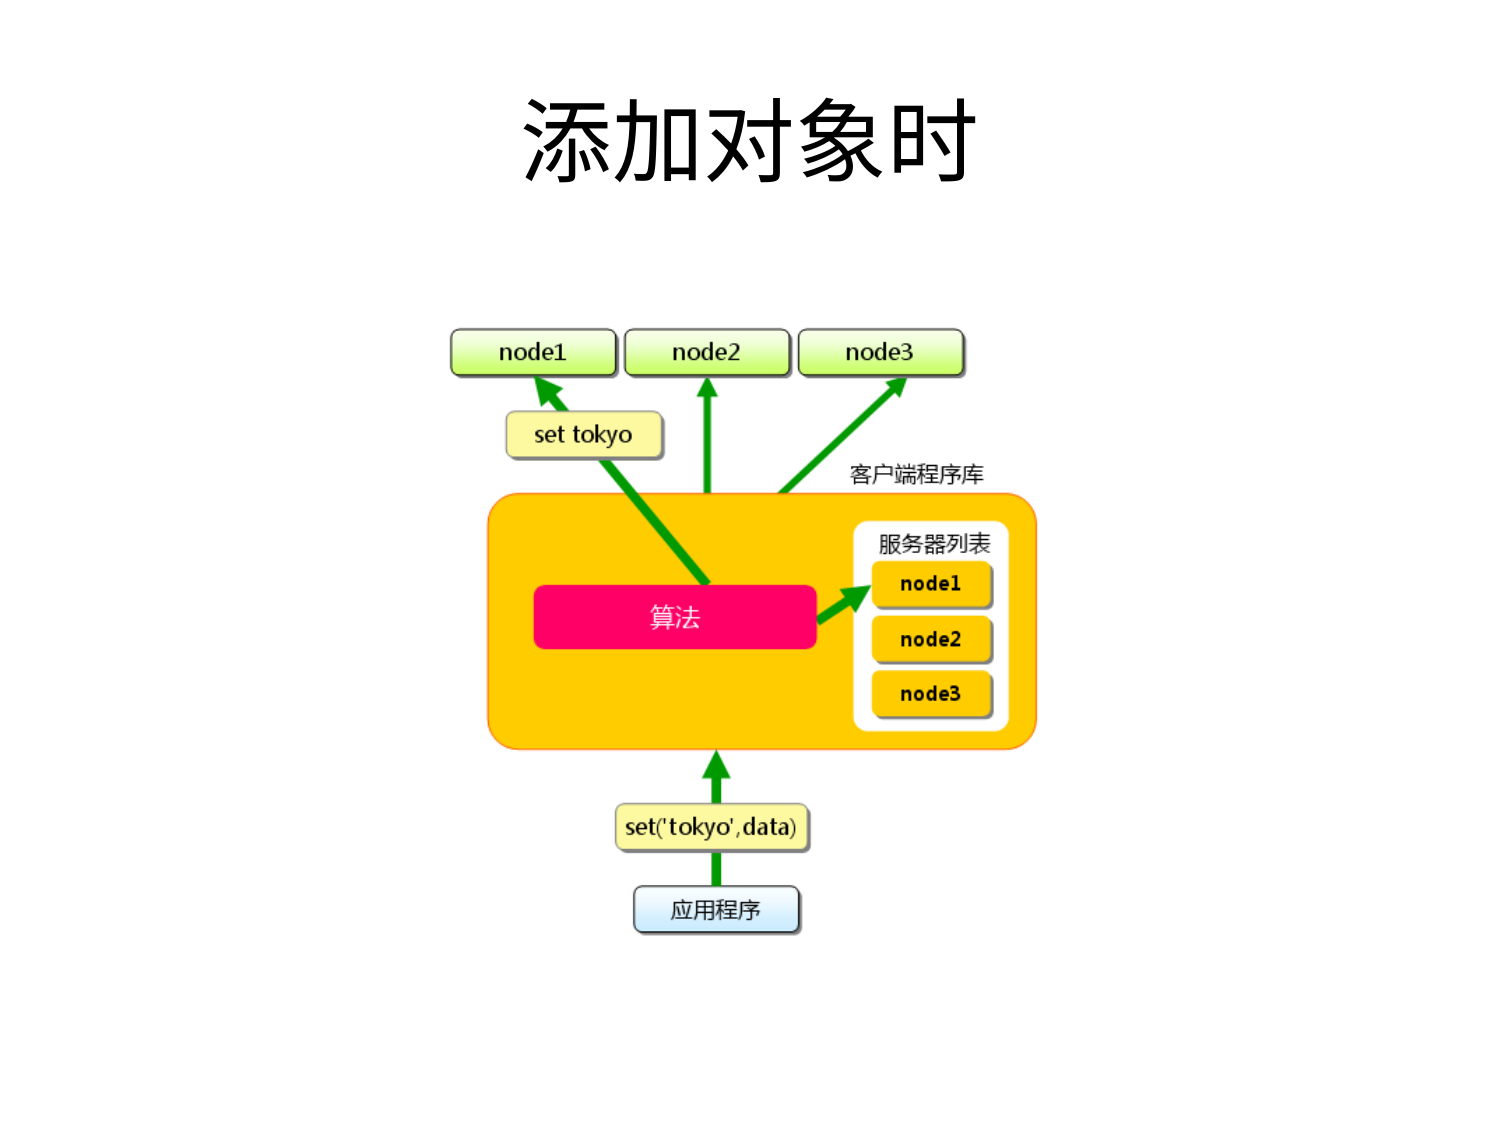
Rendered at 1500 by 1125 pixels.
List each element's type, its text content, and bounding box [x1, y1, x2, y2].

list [439, 317, 1061, 951]
title 添加对象时 [75, 45, 1425, 233]
